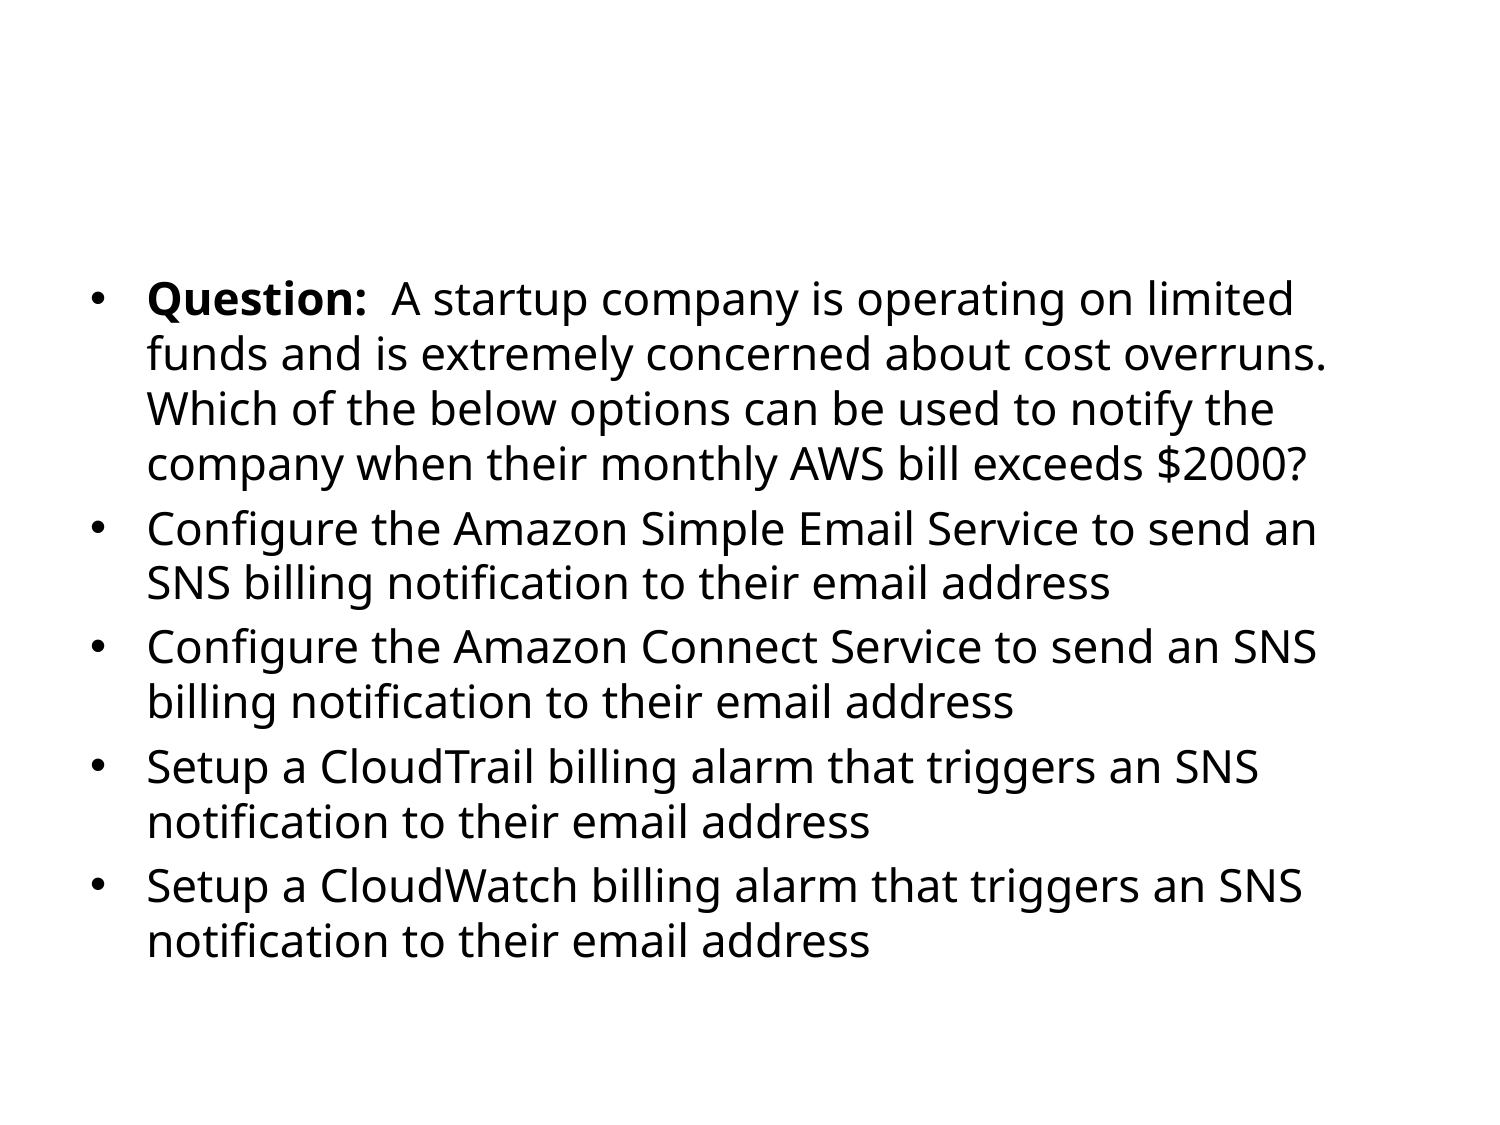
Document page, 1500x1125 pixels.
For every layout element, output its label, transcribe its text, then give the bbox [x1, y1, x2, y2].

list Question: A startup company is operating on limited funds and is extremely concerned about cost overruns. Which of the below options can be used to notify the company when their monthly AWS bill exceeds $2000? Configure the Amazon Simple Email Service to send an SNS billing notification to their email address Configure the Amazon Connect Service to send an SNS billing notification to their email address Setup a CloudTrail billing alarm that triggers an SNS notification to their email address Setup a CloudWatch billing alarm that triggers an SNS notification to their email address [74, 262, 1426, 1006]
